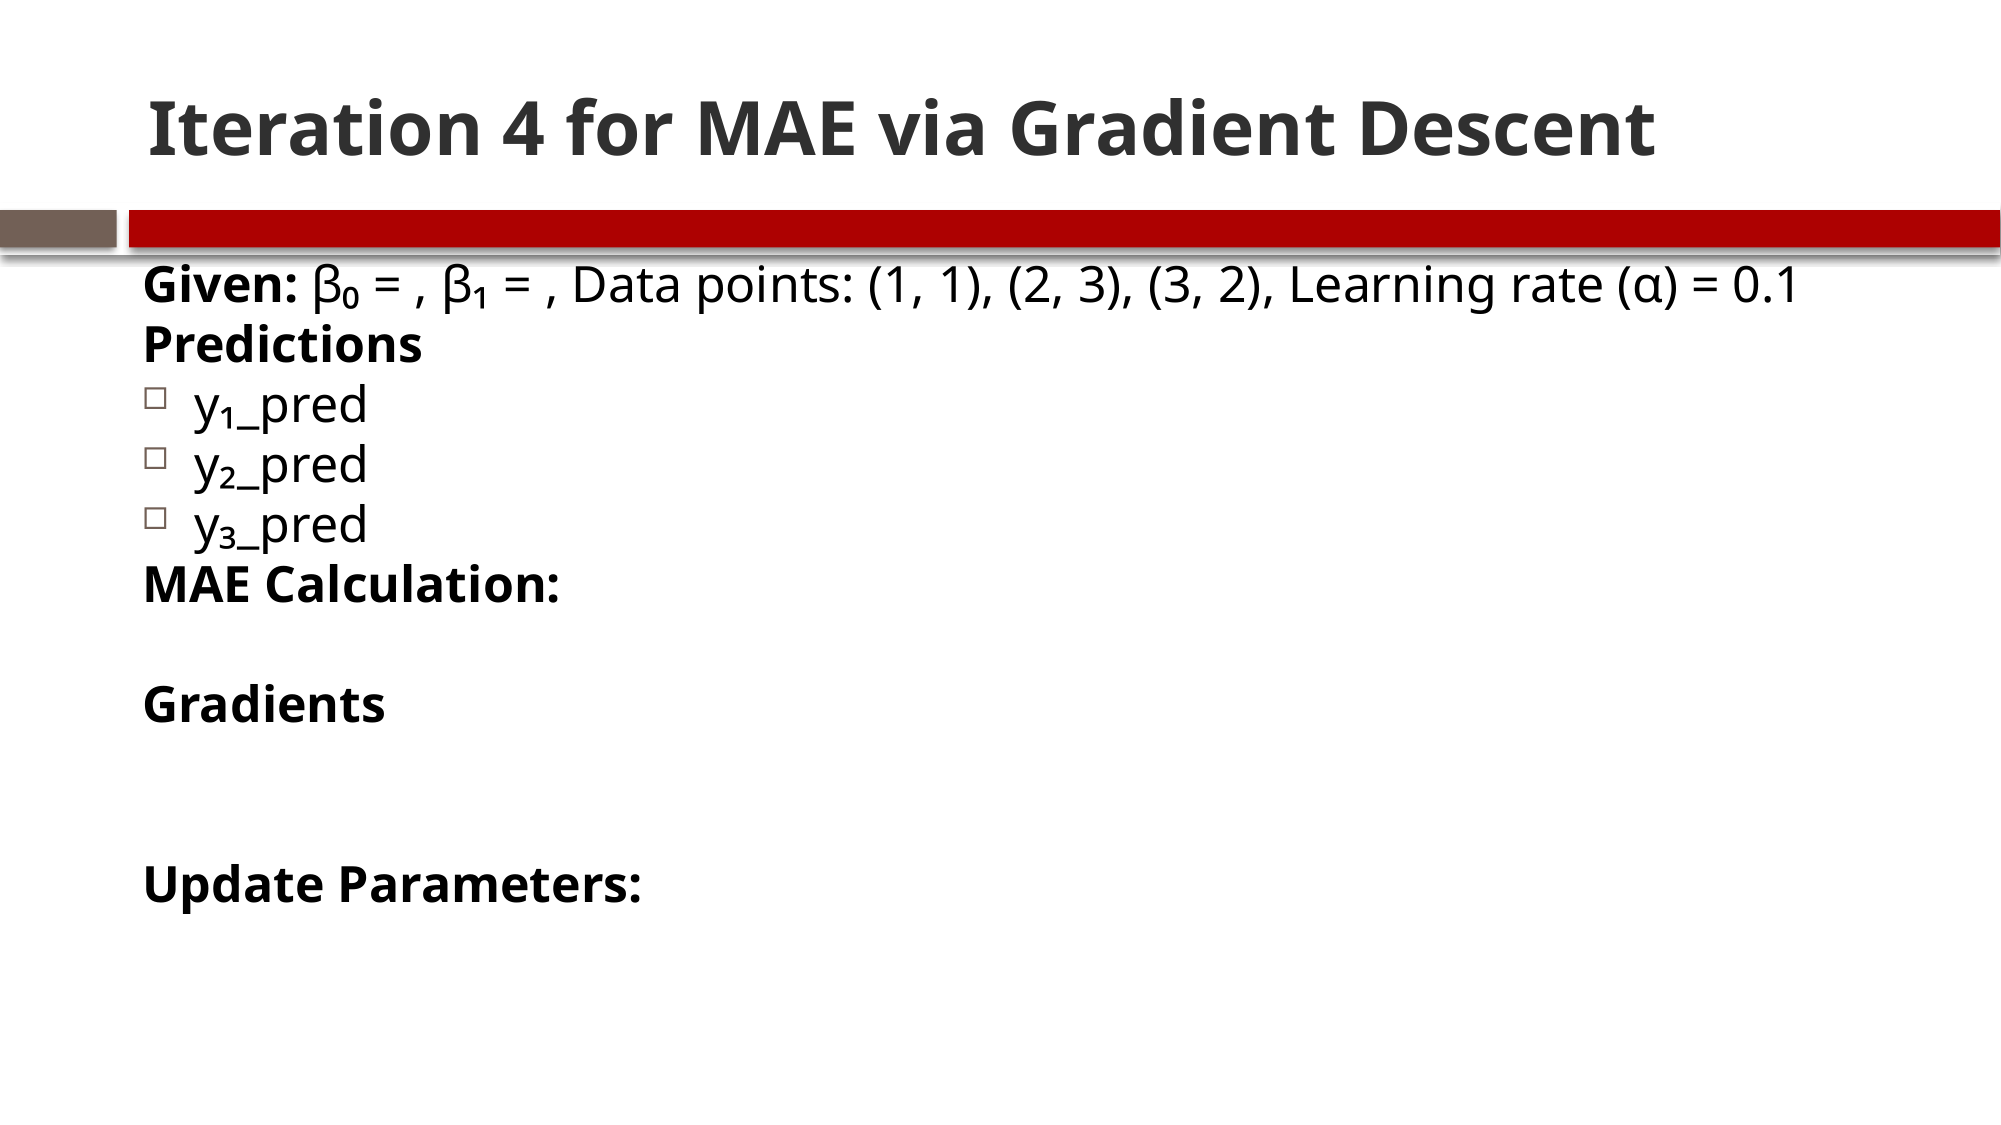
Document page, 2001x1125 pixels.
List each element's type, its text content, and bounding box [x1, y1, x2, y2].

title Iteration 4 for MAE via Gradient Descent [133, 44, 2000, 207]
